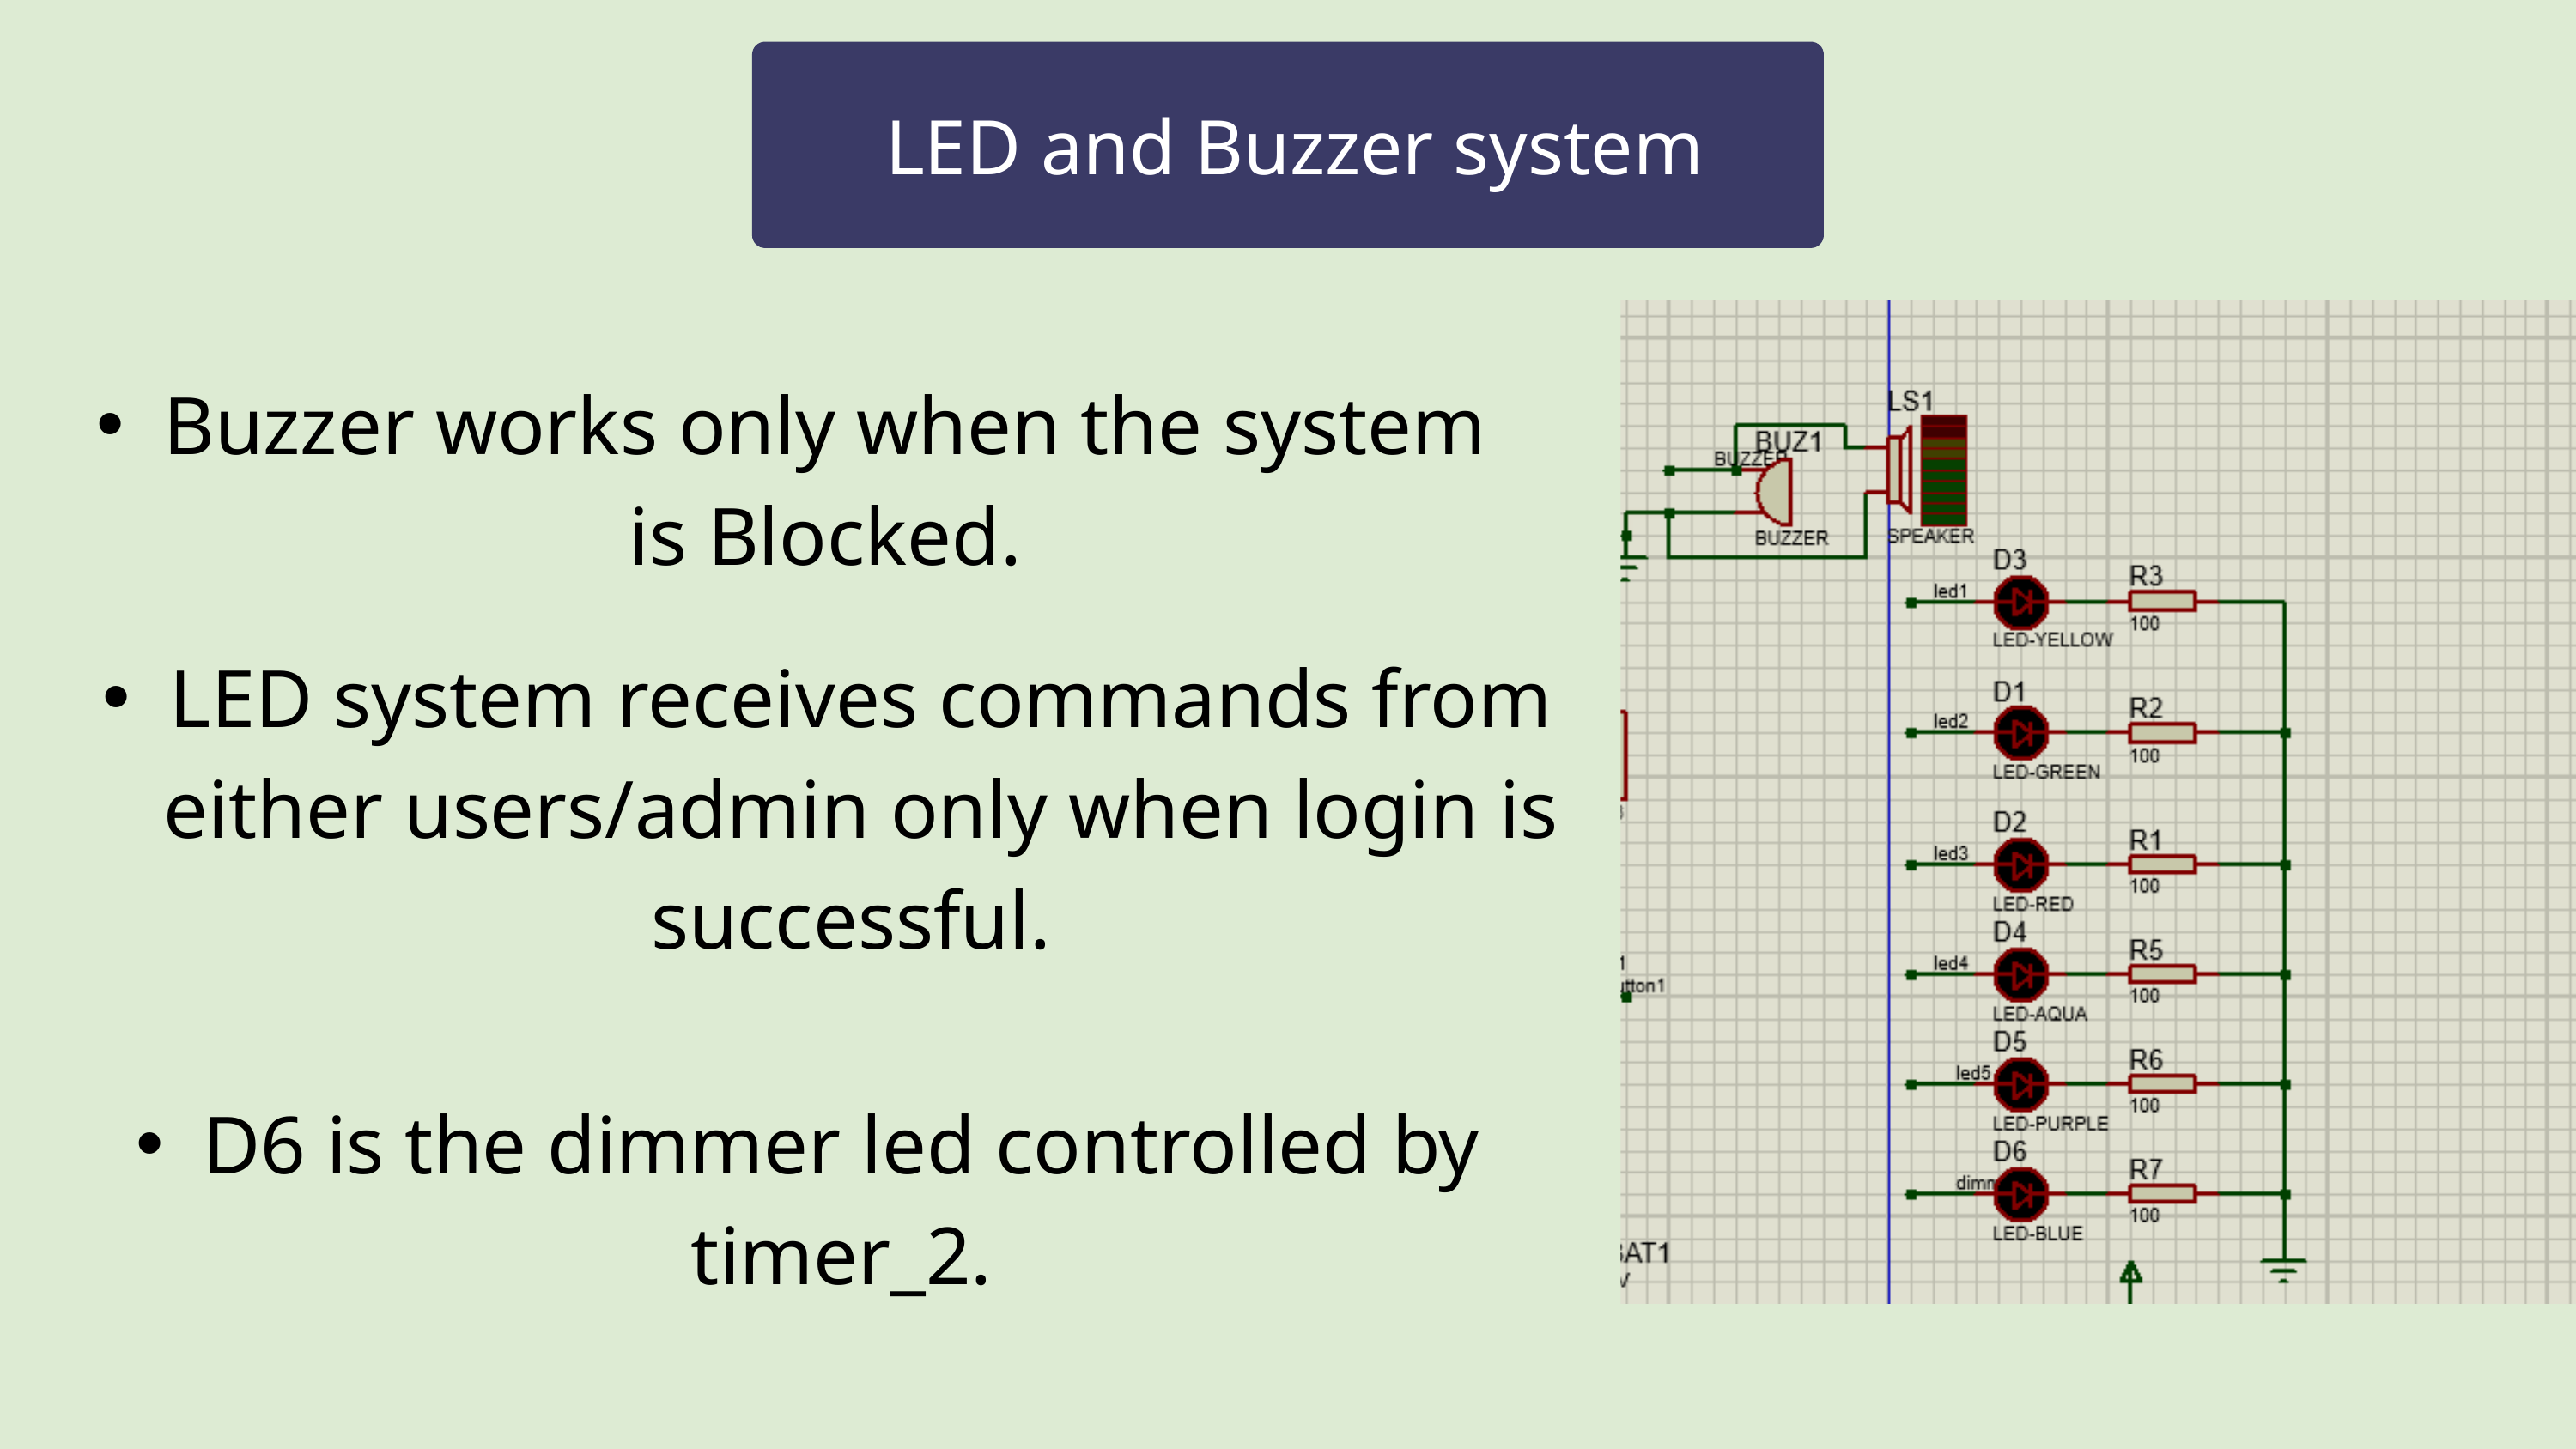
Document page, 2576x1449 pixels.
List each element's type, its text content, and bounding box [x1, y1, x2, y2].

text_box LED system receives commands from either users/admin only when login is successful. [0, 632, 1589, 965]
text_box [1620, 300, 2576, 1304]
text_box Buzzer works only when the system is Blocked. [0, 359, 1516, 581]
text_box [751, 41, 1825, 249]
text_box D6 is the dimmer led controlled by timer_2. [33, 1078, 1516, 1300]
